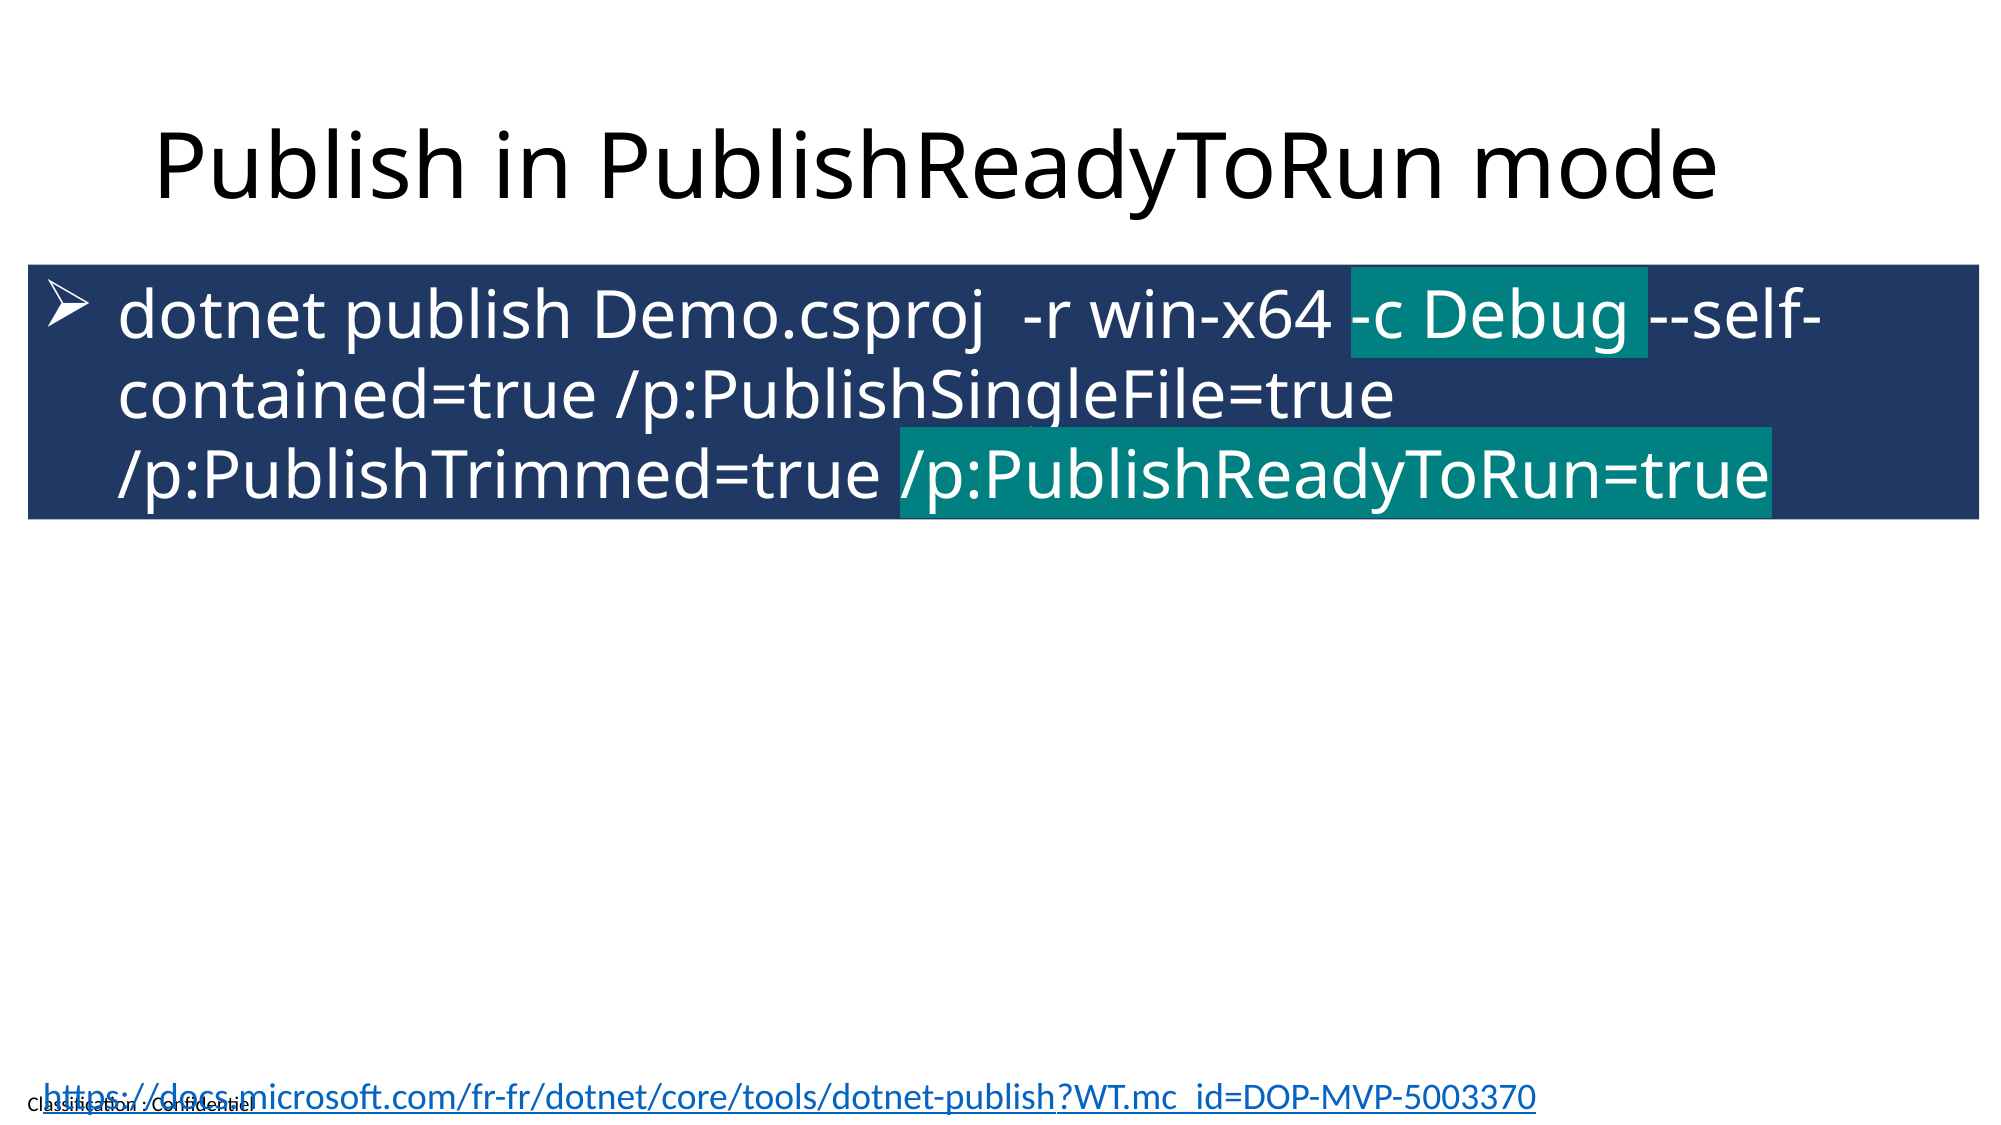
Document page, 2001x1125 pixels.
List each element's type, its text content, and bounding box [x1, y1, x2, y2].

text_box dotnet publish Demo.csproj -r win-x64 -c Debug --self-contained=true /p:PublishSingleFile=true /p:PublishTrimmed=true /p:PublishReadyToRun=true [28, 264, 1980, 520]
title Publish in PublishReadyToRun mode [137, 59, 1863, 264]
text_box https://docs.microsoft.com/fr-fr/dotnet/core/tools/dotnet-publish?WT.mc_id=DOP-MVP-5003370 [28, 1064, 1849, 1125]
